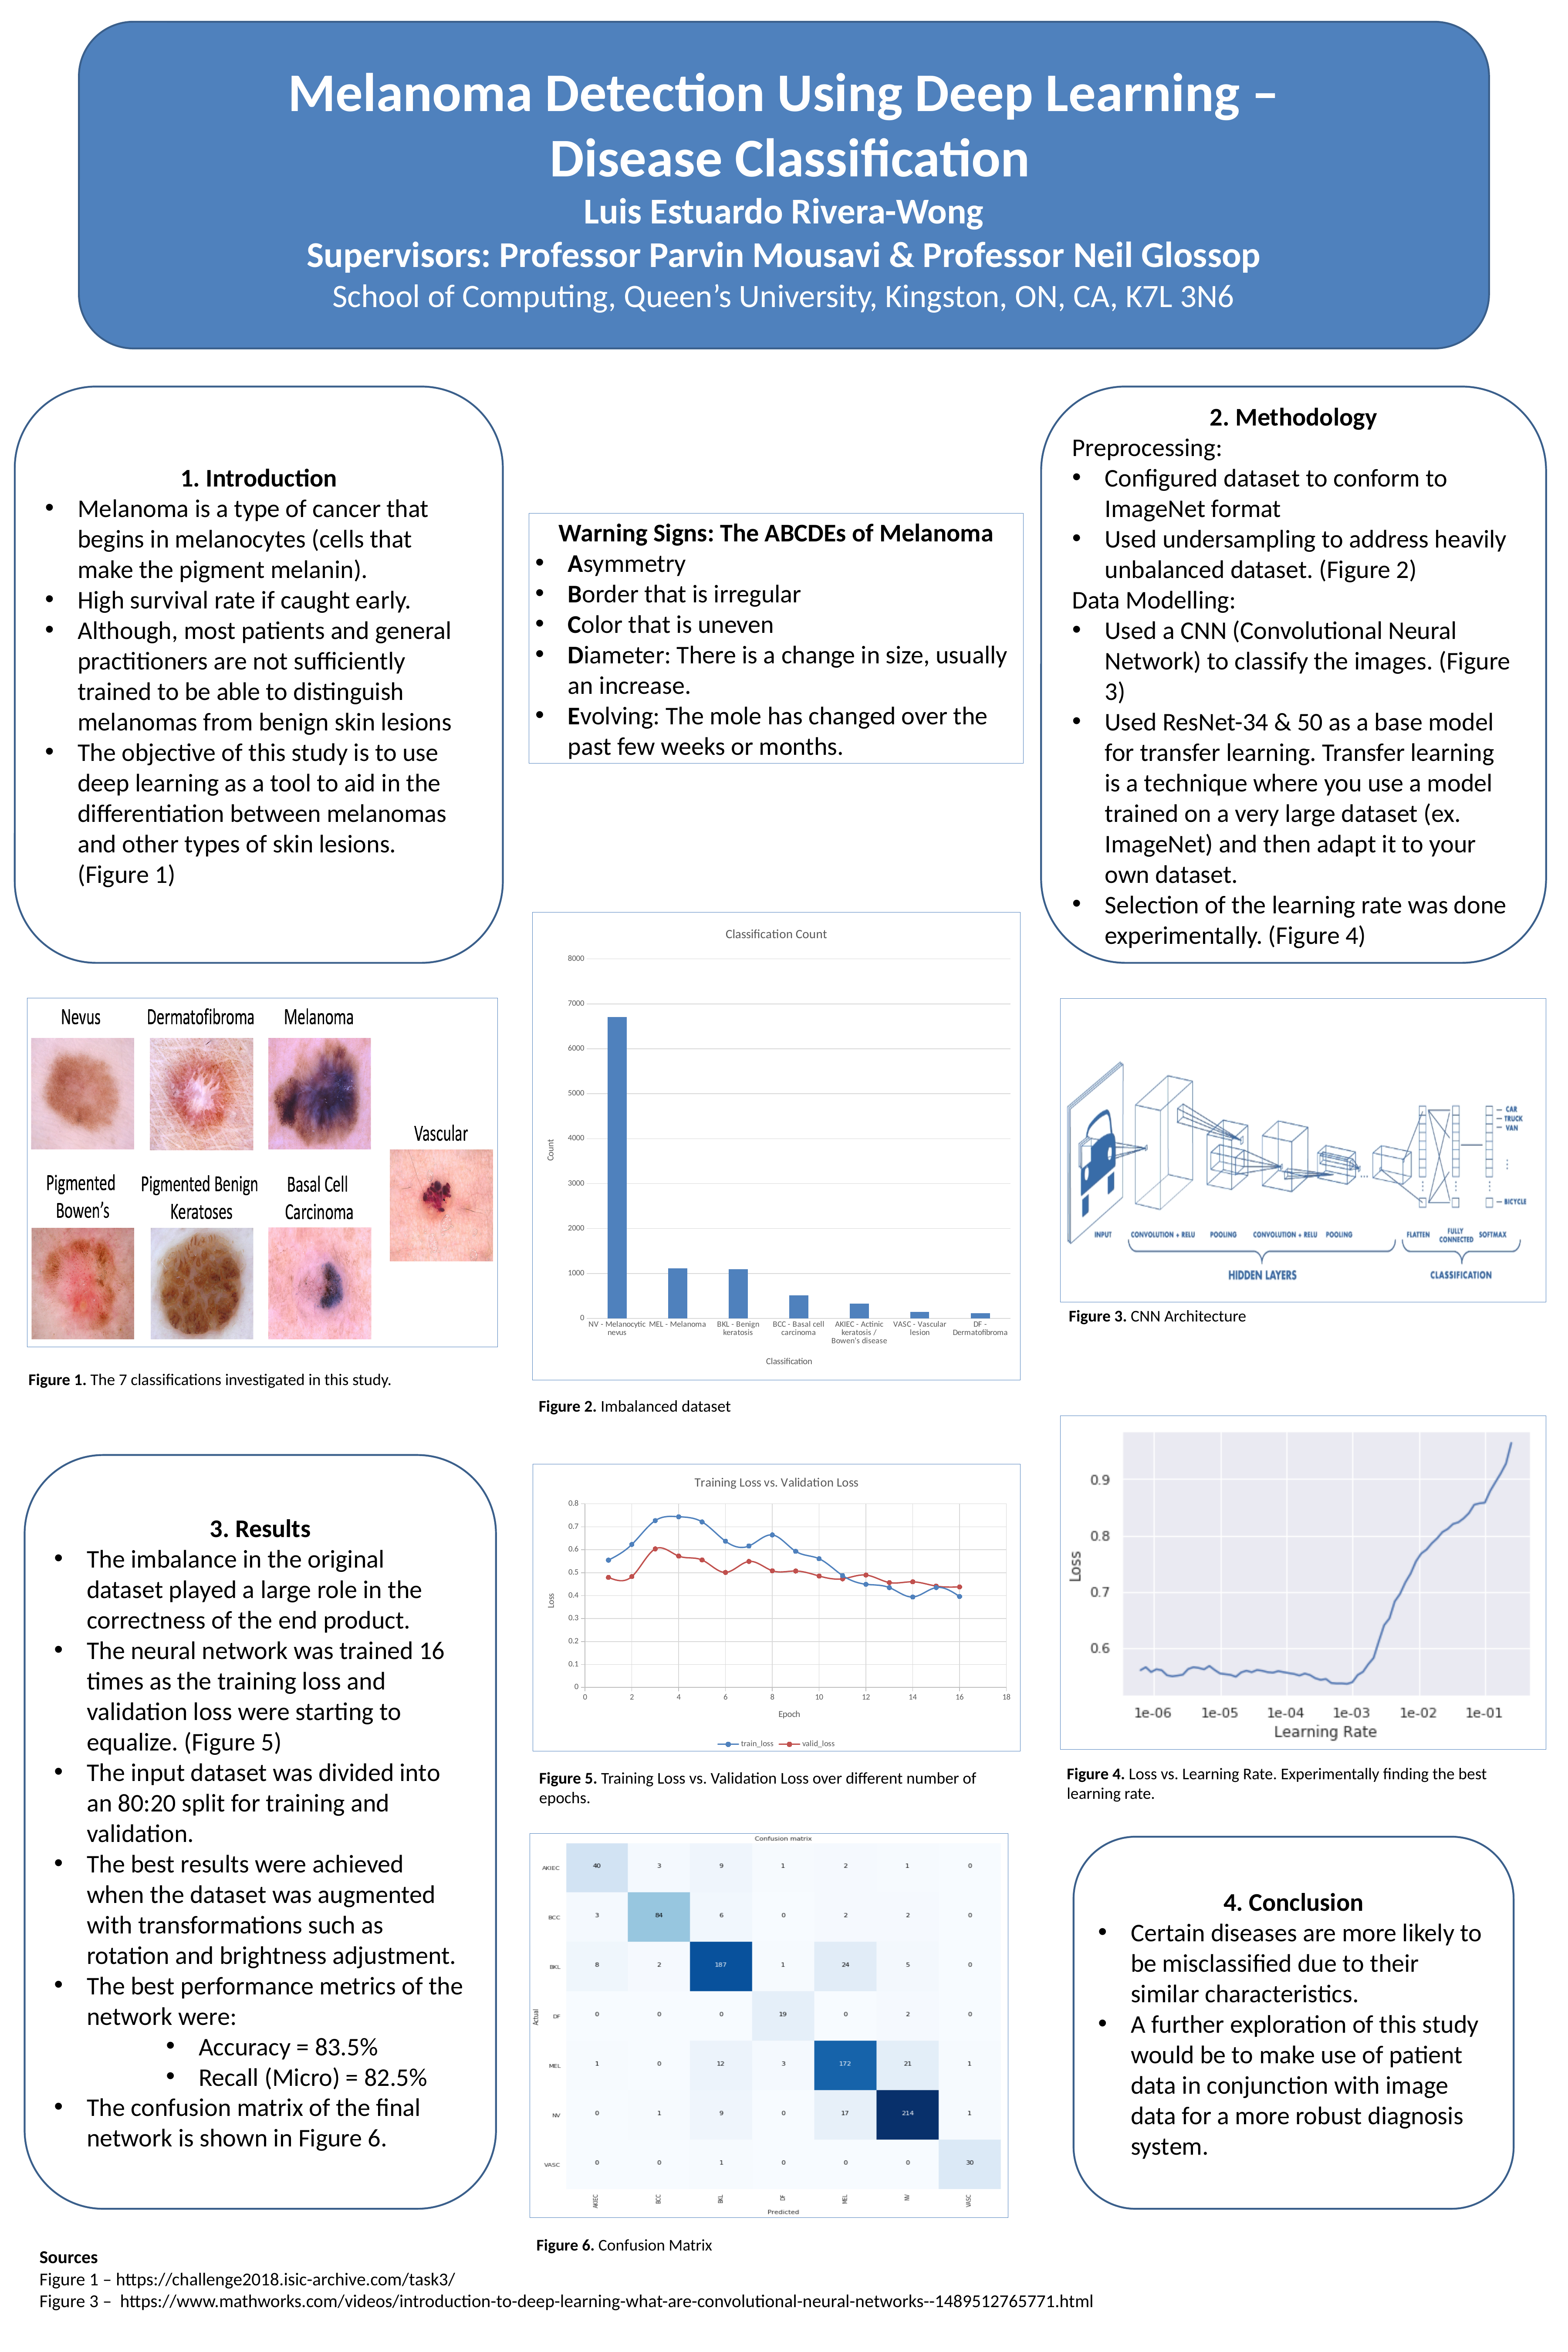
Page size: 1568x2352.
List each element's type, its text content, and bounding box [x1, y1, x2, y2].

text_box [1060, 998, 1546, 1332]
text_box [1060, 1416, 1547, 1806]
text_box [530, 1833, 1009, 2258]
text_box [532, 912, 1021, 1419]
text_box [22, 997, 499, 1410]
text_box 1. Introduction Melanoma is a type of cancer that begins in melanocytes (cells that make the pigment melanin). High survival rate if caught early. Although, most patients and general practitioners are not sufficiently trained to be able to distinguish melanomas from benign skin lesions The objective of this study is to use deep learning as a tool to aid in the differentiation between melanomas and other types of skin lesions. (Figure 1) [14, 385, 504, 964]
text_box Melanoma Detection Using Deep Learning – Disease Classification Luis Estuardo Rivera-Wong Supervisors: Professor Parvin Mousavi & Professor Neil Glossop School of Computing, Queen’s University, Kingston, ON, CA, K7L 3N6 [78, 20, 1490, 350]
text_box Warning Signs: The ABCDEs of Melanoma Asymmetry Border that is irregular Color that is uneven Diameter: There is a change in size, usually an increase. Evolving: The mole has changed over the past few weeks or months. [529, 513, 1024, 764]
text_box 4. Conclusion Certain diseases are more likely to be misclassified due to their similar characteristics. A further exploration of this study would be to make use of patient data in conjunction with image data for a more robust diagnosis system. [1072, 1835, 1515, 2210]
text_box 2. Methodology Preprocessing: Configured dataset to conform to ImageNet format Used undersampling to address heavily unbalanced dataset. (Figure 2) Data Modelling: Used a CNN (Convolutional Neural Network) to classify the images. (Figure 3) Used ResNet-34 & 50 as a base model for transfer learning. Transfer learning is a technique where you use a model trained on a very large dataset (ex. ImageNet) and then adapt it to your own dataset. Selection of the learning rate was done experimentally. (Figure 4) [1040, 385, 1547, 964]
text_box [532, 1464, 1021, 1811]
text_box 3. Results The imbalance in the original dataset played a large role in the correctness of the end product. The neural network was trained 16 times as the training loss and validation loss were starting to equalize. (Figure 5) The input dataset was divided into an 80:20 split for training and validation. The best results were achieved when the dataset was augmented with transformations such as rotation and brightness adjustment. The best performance metrics of the network were: Accuracy = 83.5% Recall (Micro) = 82.5% The confusion matrix of the final network is shown in Figure 6. [24, 1454, 497, 2210]
text_box Sources Figure 1 – https://challenge2018.isic-archive.com/task3/ Figure 3 – https://www.mathworks.com/videos/introduction-to-deep-learning-what-are-convolutional-neural-networks--1489512765771.html [33, 2242, 1540, 2314]
